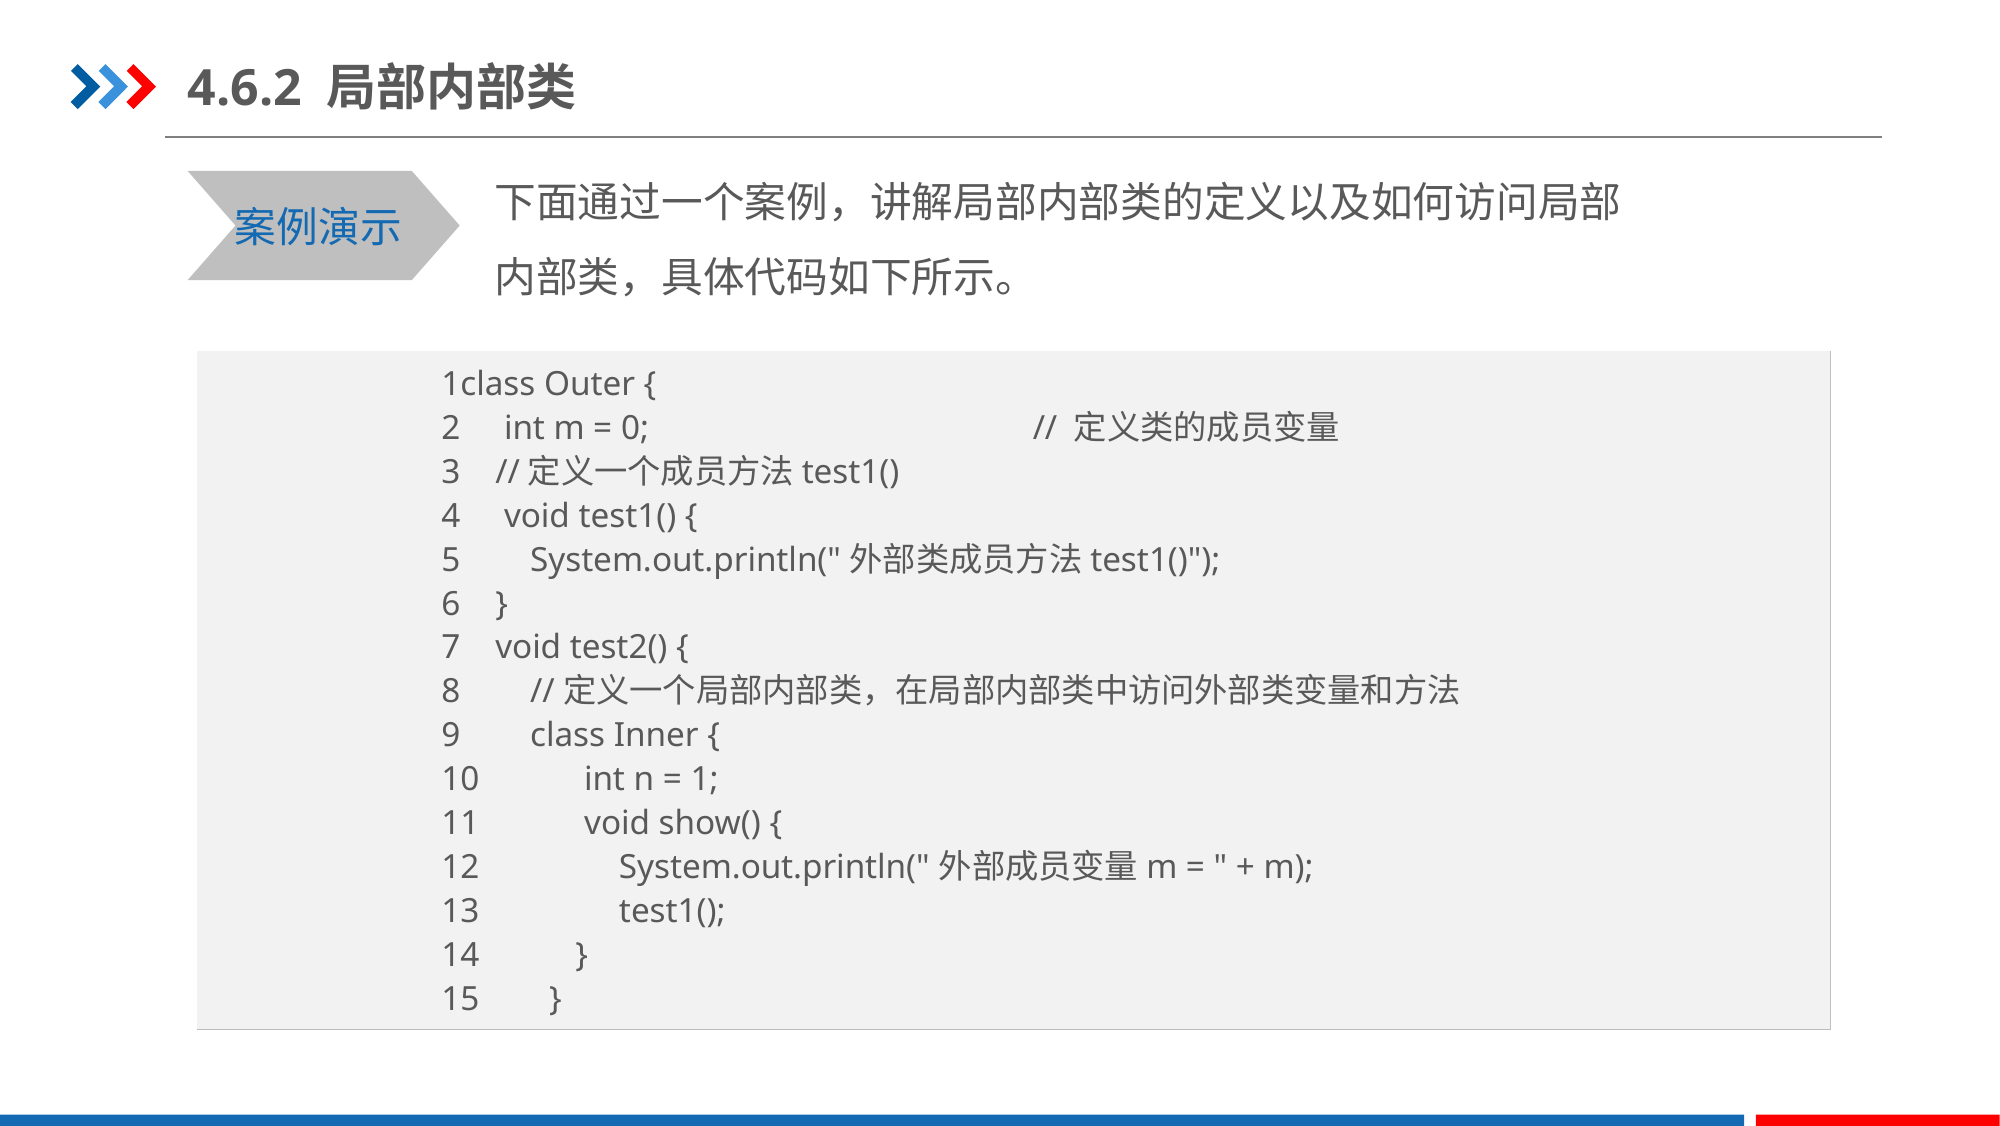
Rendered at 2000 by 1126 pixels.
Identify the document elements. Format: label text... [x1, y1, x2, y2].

text_box 案例演示 [220, 193, 417, 259]
picture [197, 350, 1834, 1033]
text_box [187, 170, 460, 281]
text_box 4.6.2 局部内部类 [187, 43, 827, 127]
text_box 下面通过一个案例，讲解局部内部类的定义以及如何访问局部内部类，具体代码如下所示。 [479, 143, 1646, 308]
